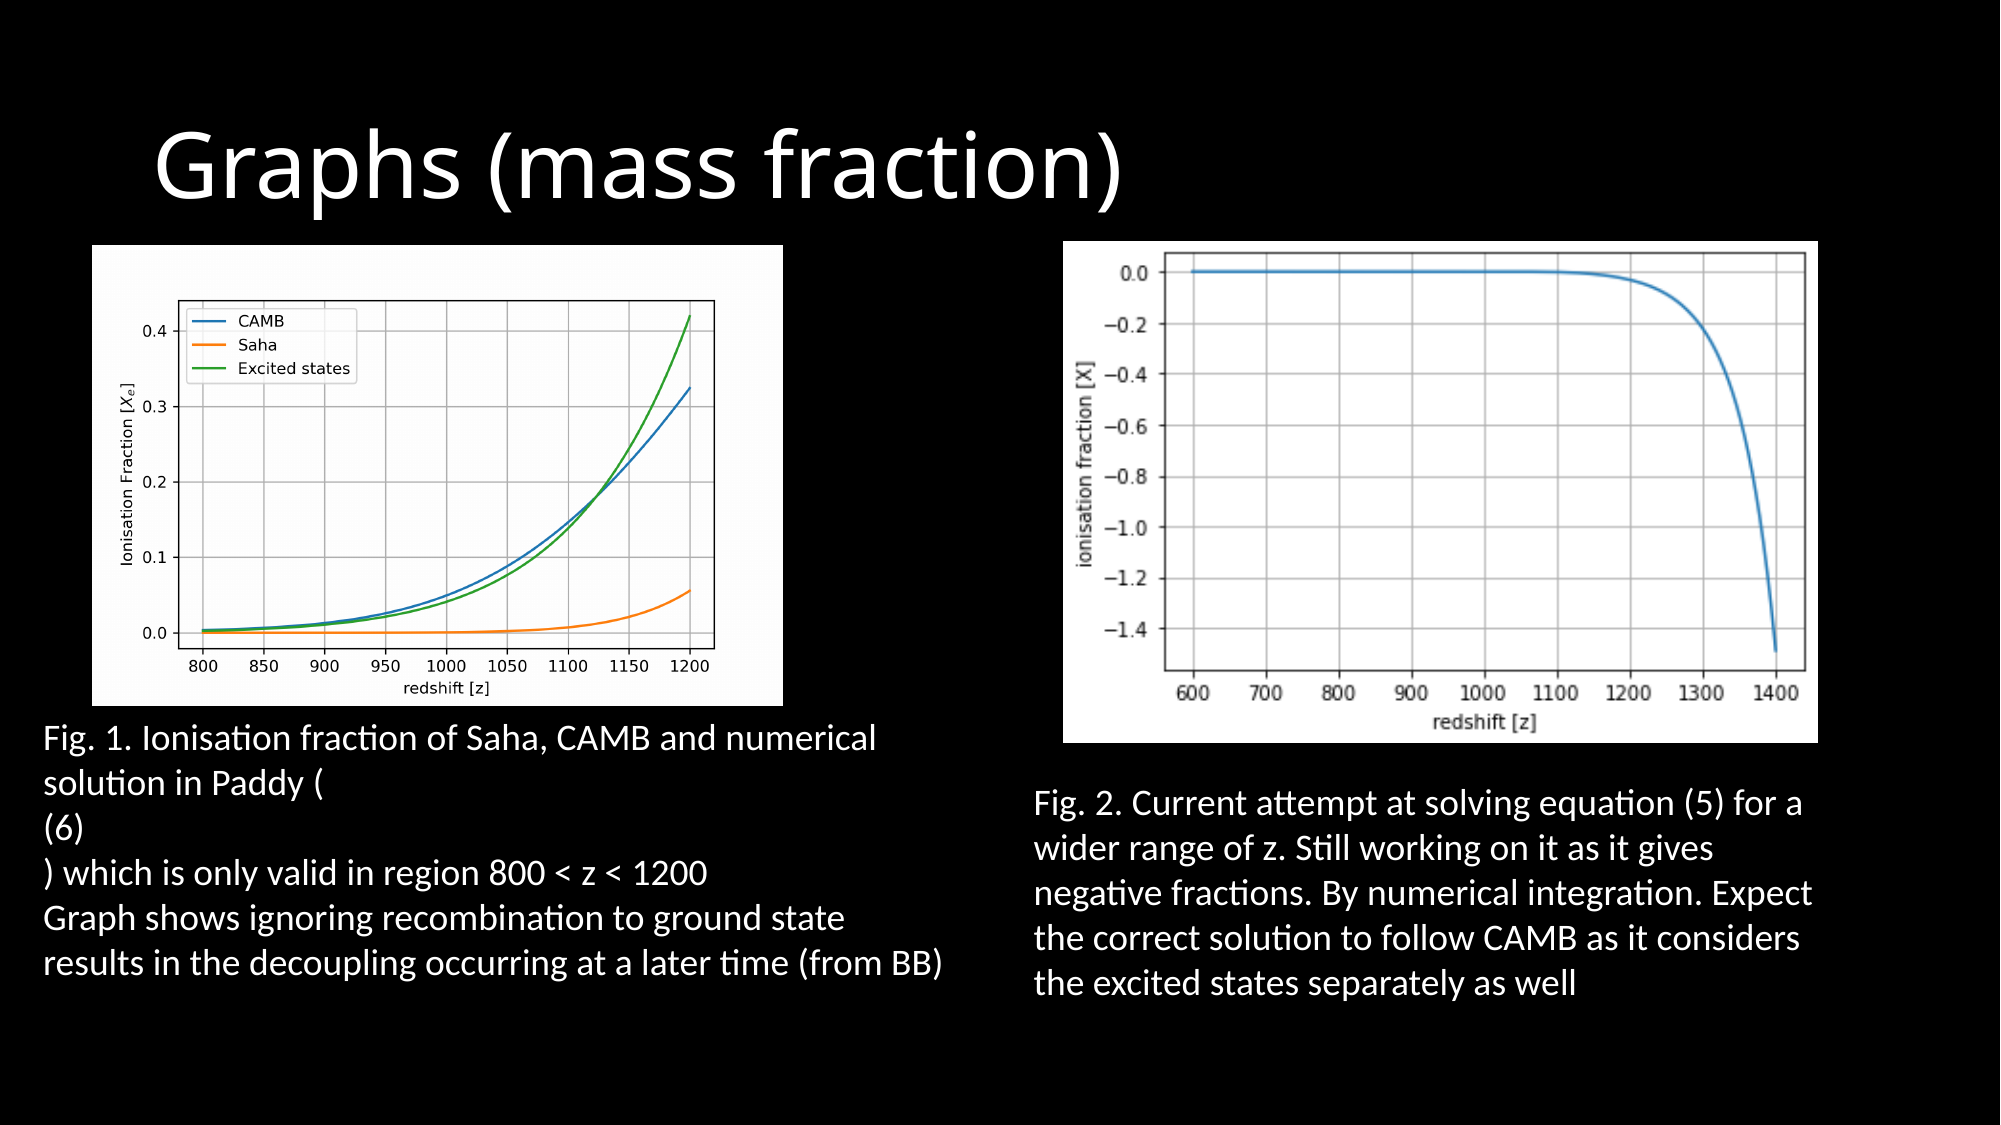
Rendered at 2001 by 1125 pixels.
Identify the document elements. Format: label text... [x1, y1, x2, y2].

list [92, 245, 783, 706]
picture [1063, 241, 1818, 743]
text_box Fig. 2. Current attempt at solving equation (5) for a wider range of z. Still working on it as it gives negative fractions. By numerical integration. Expect the correct solution to follow CAMB as it considers the excited states separately as well [1018, 770, 1840, 1010]
title Graphs (mass fraction) [137, 59, 1863, 278]
